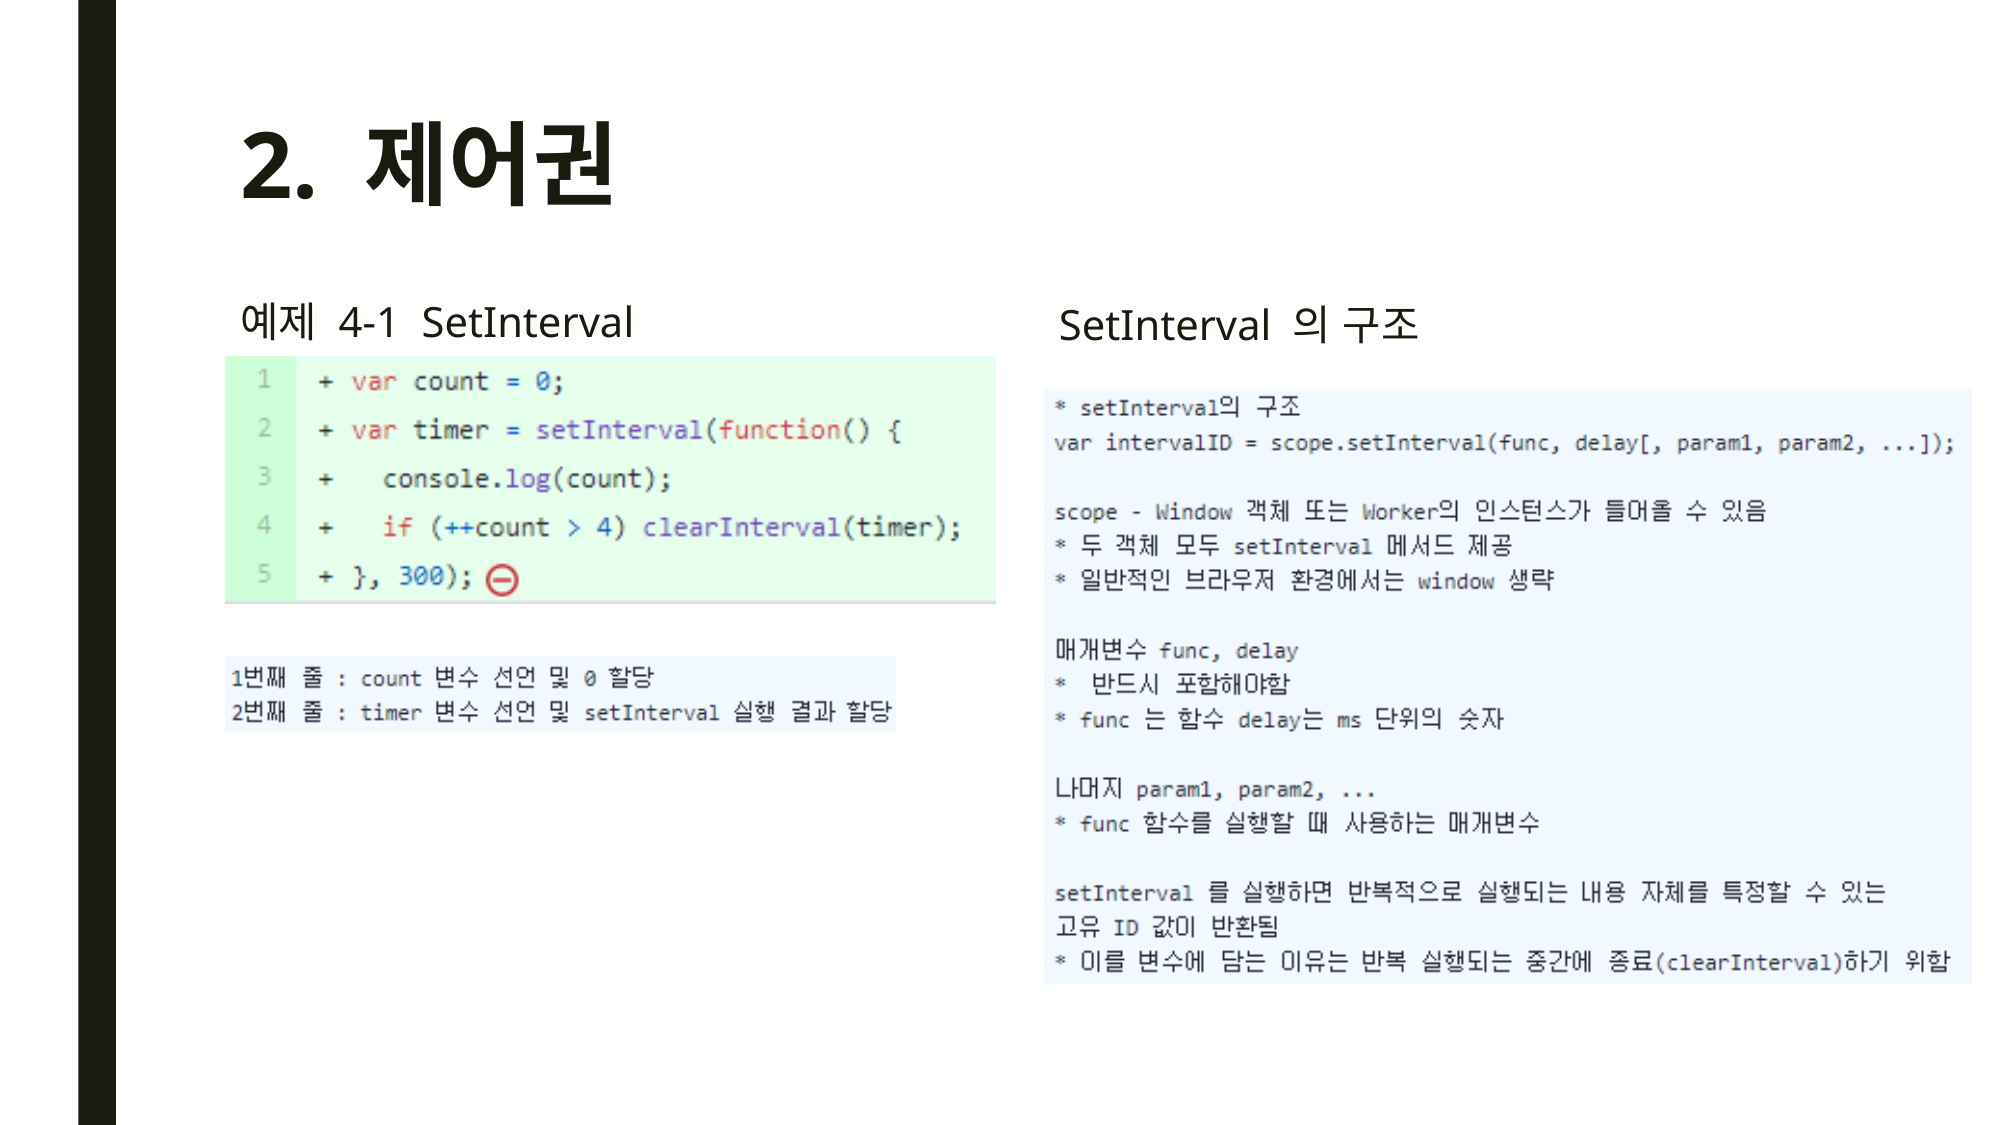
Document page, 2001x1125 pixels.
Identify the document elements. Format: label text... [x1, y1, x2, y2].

text_box SetInterval 의 구조 [1044, 295, 2000, 360]
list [224, 356, 996, 604]
text_box 예제 4-1 SetInterval [224, 292, 1800, 357]
picture [1044, 389, 1972, 984]
title 2. 제어권 [225, 112, 1800, 292]
picture [224, 656, 896, 732]
